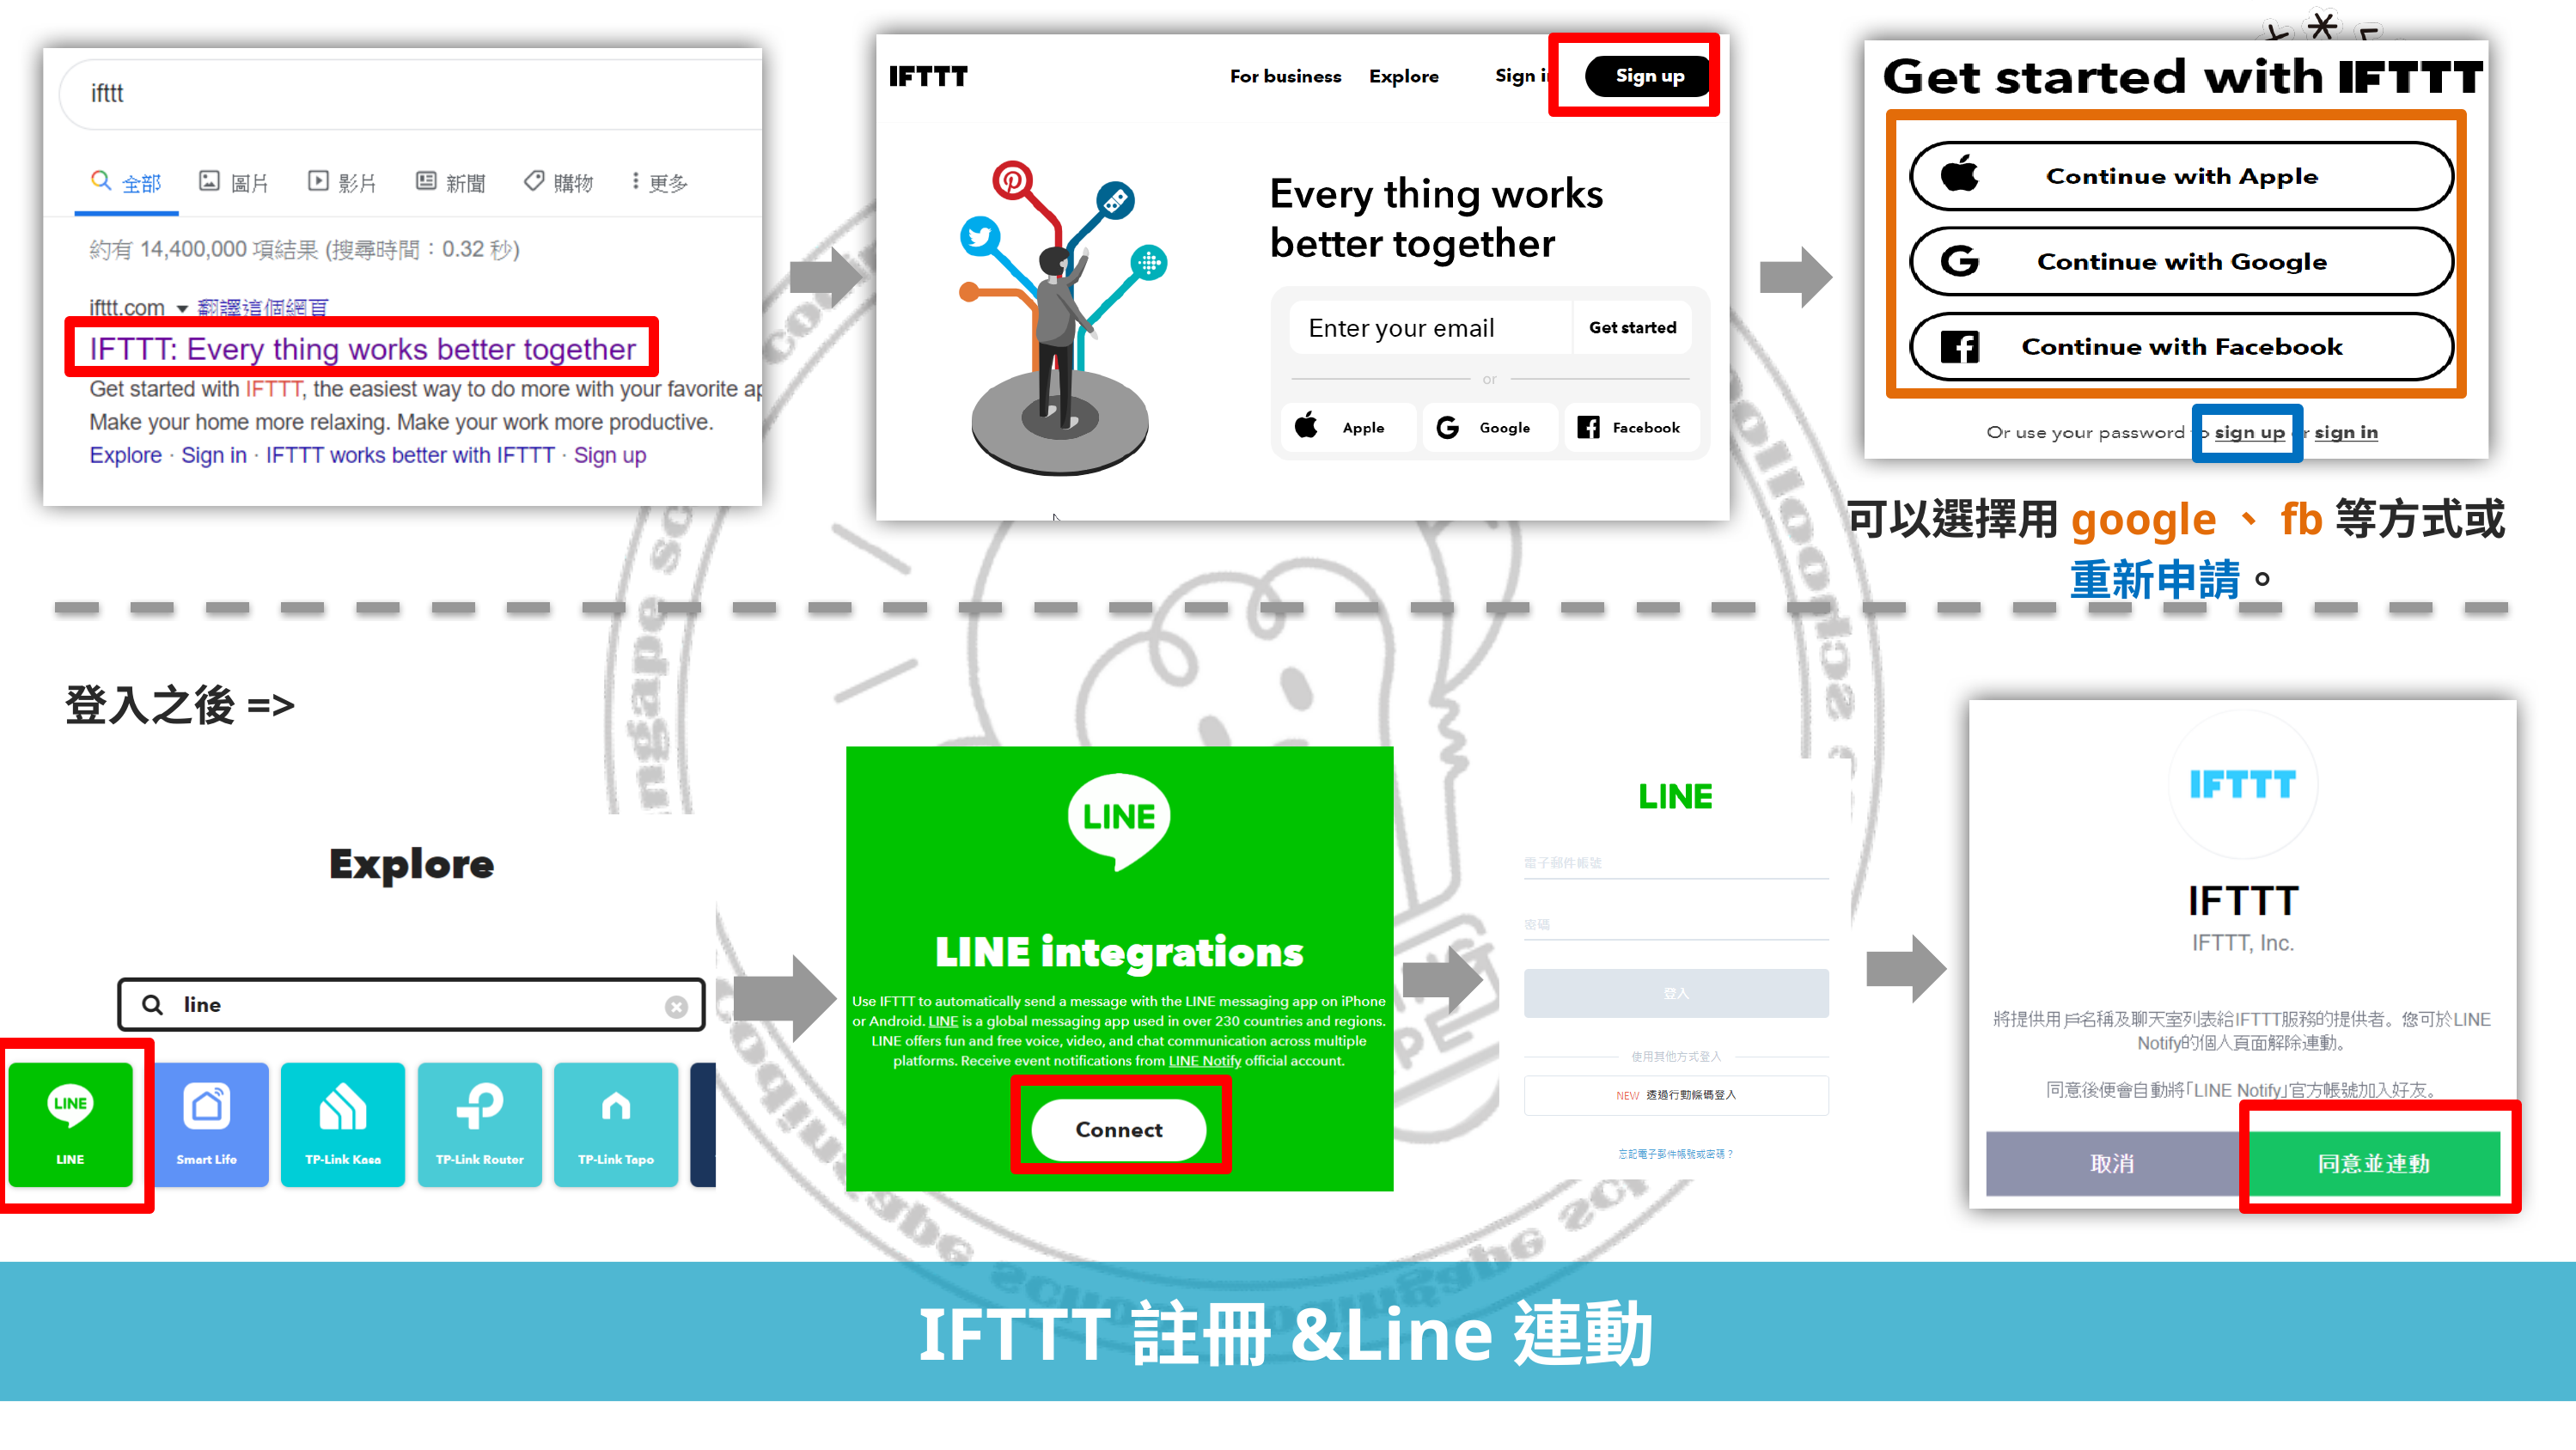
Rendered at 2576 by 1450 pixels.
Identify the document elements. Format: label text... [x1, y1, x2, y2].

list 可以選擇用google、fb等方式或重新申請。 [1829, 474, 2524, 649]
text_box [1866, 934, 1948, 1004]
picture [1969, 700, 2518, 1209]
text_box [1402, 945, 1484, 1015]
list IFTTT註冊&Line連動 [0, 1261, 2576, 1402]
text_box [1760, 246, 1834, 309]
picture [0, 608, 1887, 1261]
text_box [790, 246, 864, 309]
picture [603, 34, 1887, 606]
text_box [43, 48, 763, 506]
list 登入之後=> [18, 661, 343, 740]
text_box [734, 953, 838, 1044]
picture [2204, 0, 2447, 40]
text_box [1864, 40, 2489, 459]
